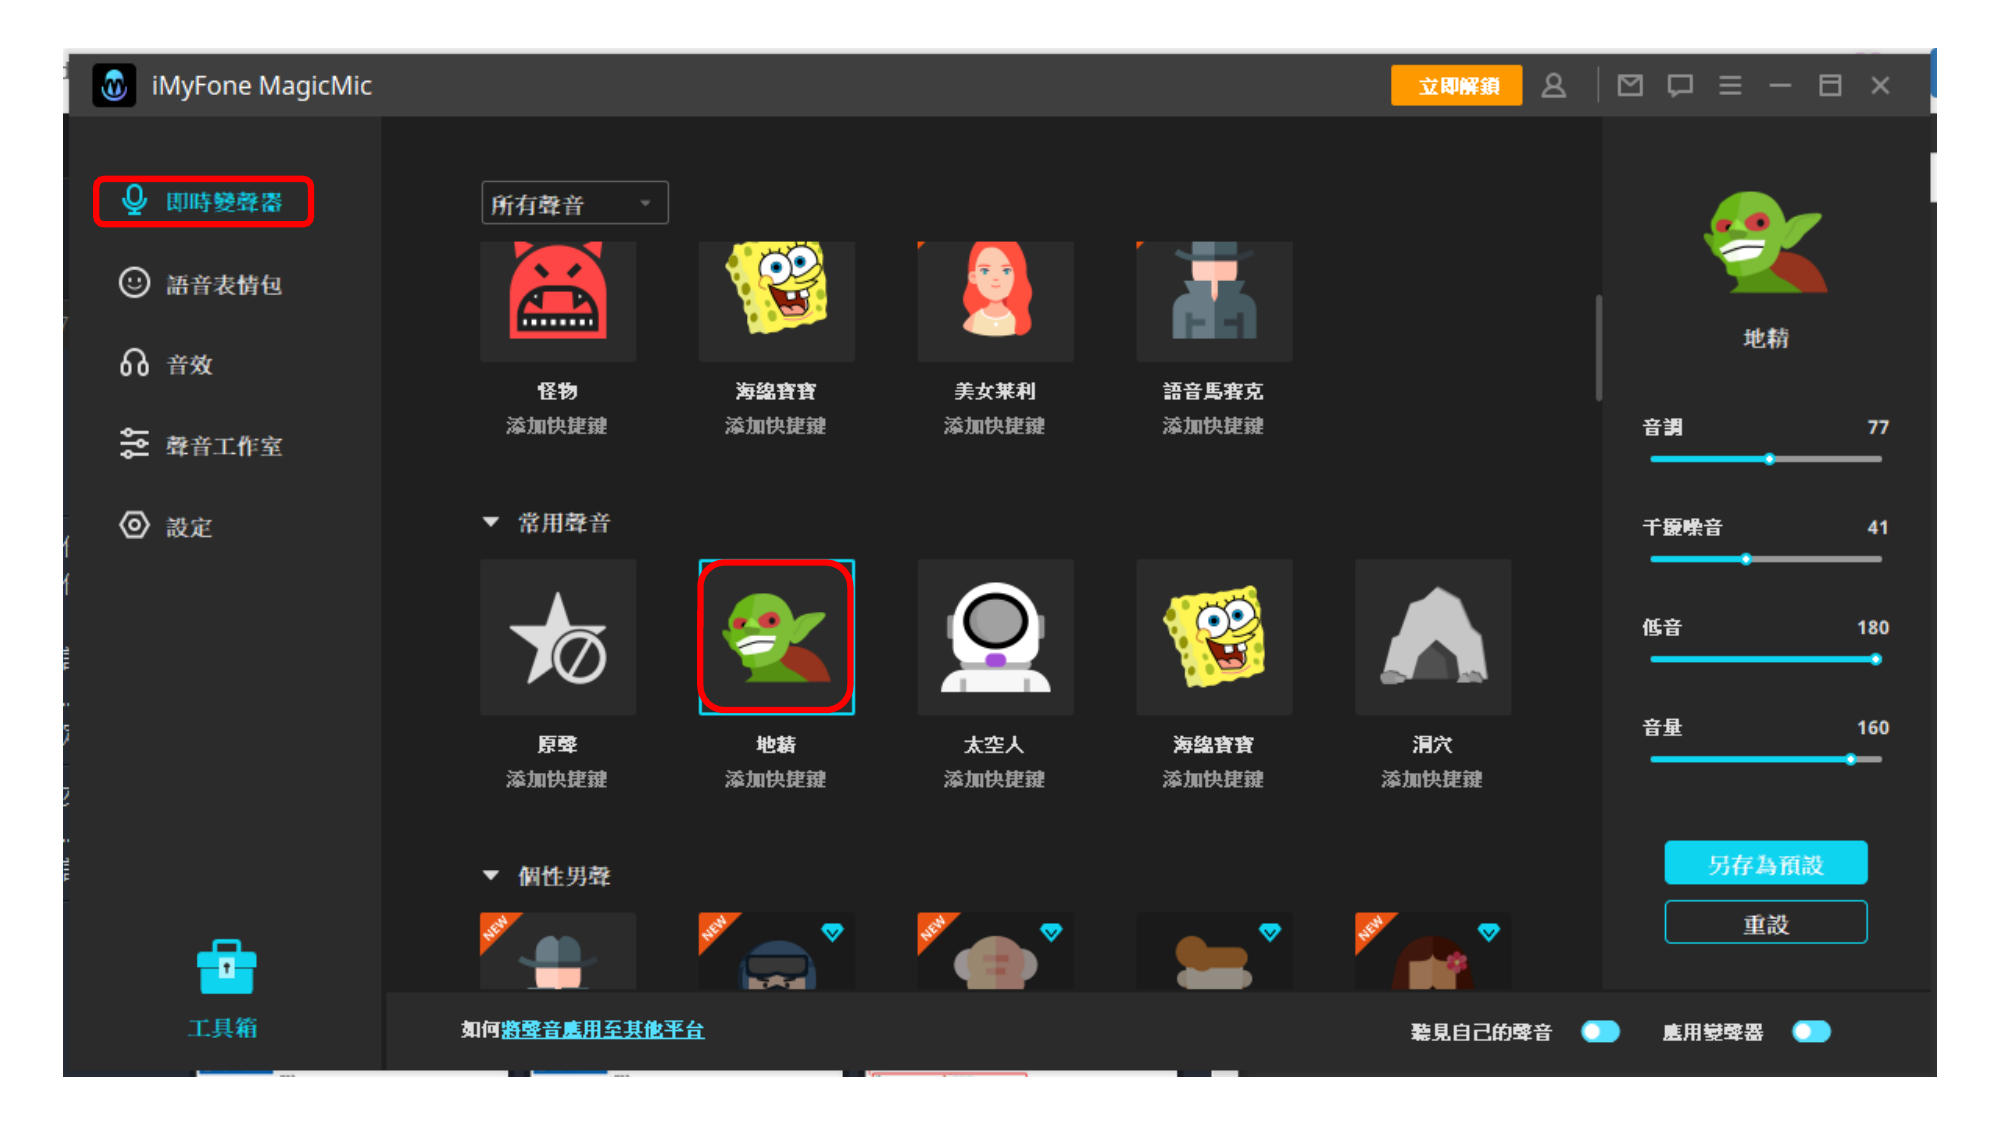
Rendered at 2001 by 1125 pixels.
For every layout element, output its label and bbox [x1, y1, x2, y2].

picture [63, 48, 1937, 1077]
